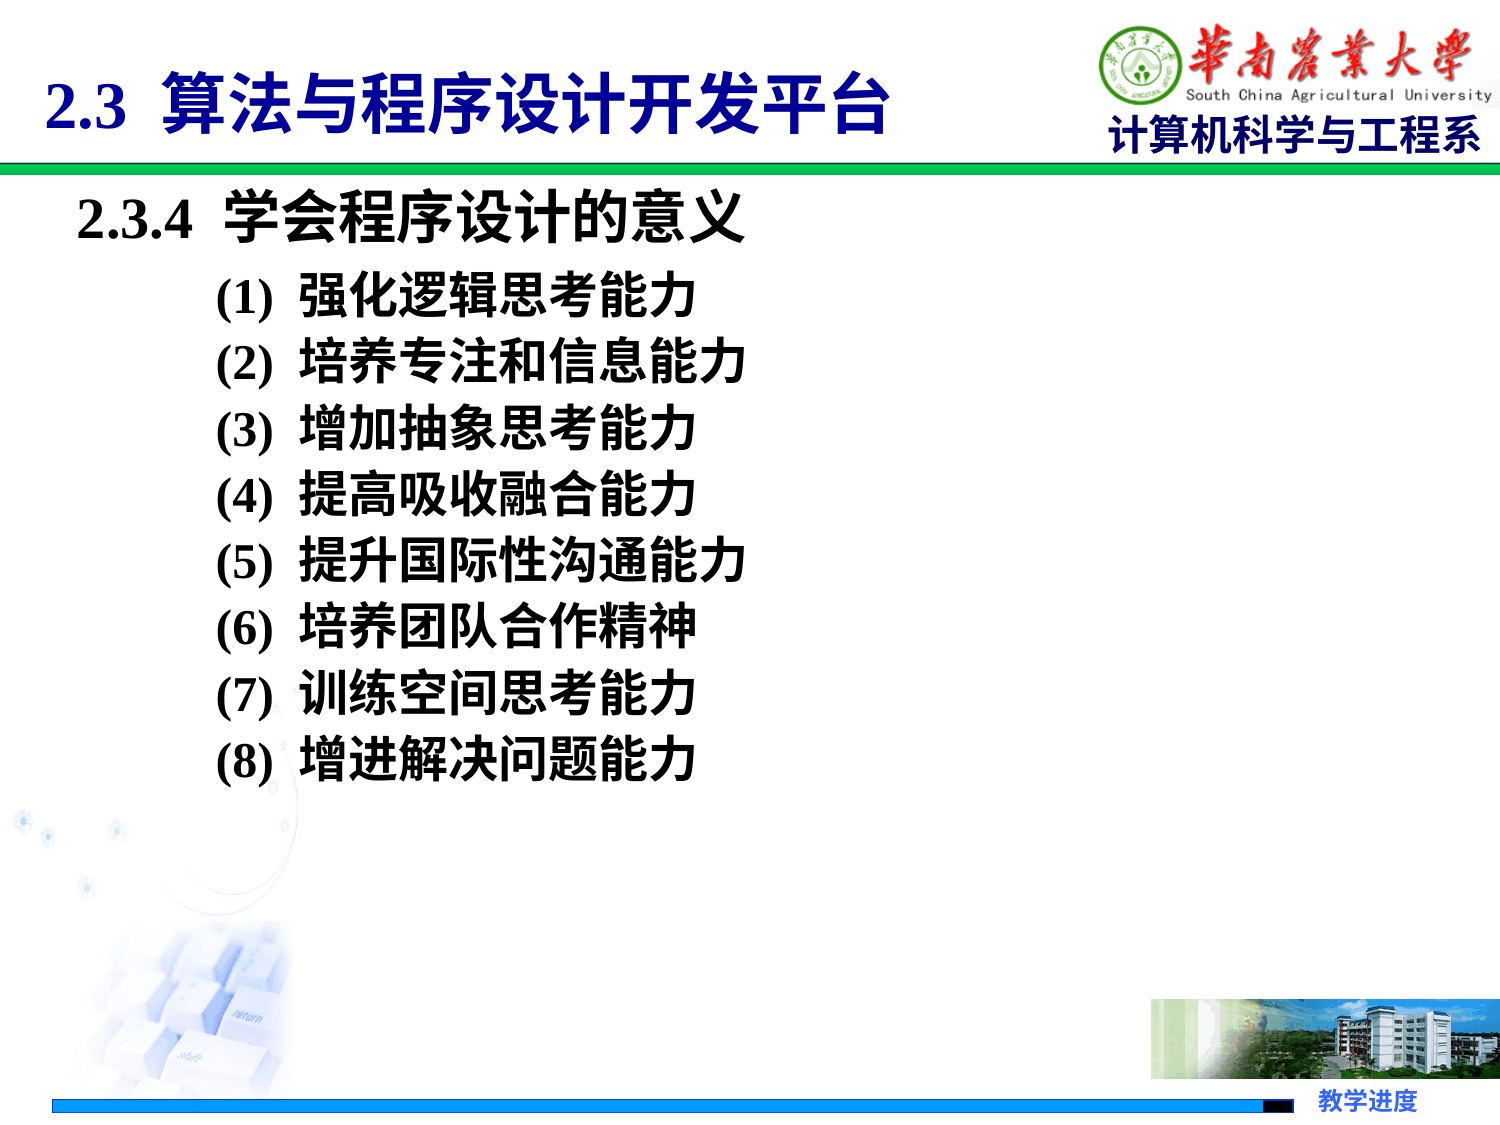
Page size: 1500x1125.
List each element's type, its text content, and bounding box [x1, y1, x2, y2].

picture [0, 680, 325, 1118]
text_box 2.3 算法与程序设计开发平台 [29, 54, 1117, 150]
text_box [53, 1099, 1264, 1113]
picture [0, 162, 1500, 175]
picture [1092, 18, 1500, 107]
text_box (1) 强化逻辑思考能力 (2) 培养专注和信息能力 (3) 增加抽象思考能力 (4) 提高吸收融合能力 (5) 提升国际性沟通能力 (6) 培养团队合作精神 (7) 训练空间思考能力 (8) 增进解决问题能力 [88, 256, 1424, 795]
picture [1151, 999, 1500, 1079]
text_box 2.3.4 学会程序设计的意义 [76, 173, 845, 259]
